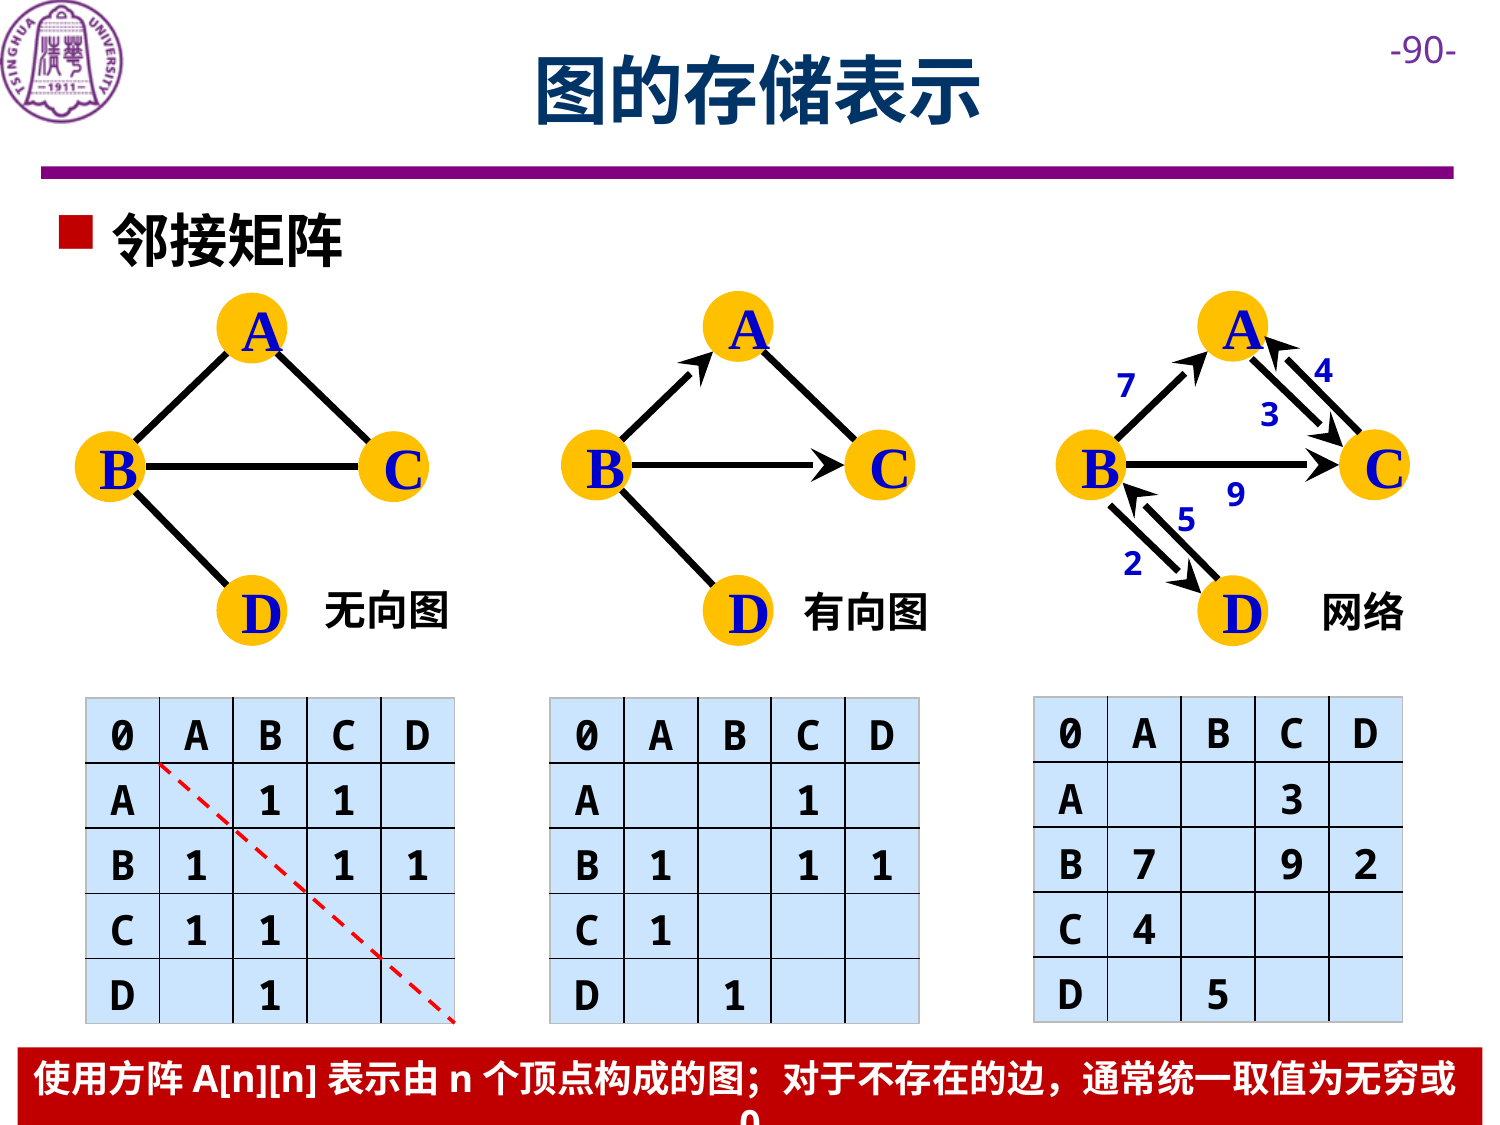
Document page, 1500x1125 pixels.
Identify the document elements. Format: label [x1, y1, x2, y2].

title [135, 13, 1383, 165]
text_box [788, 577, 946, 643]
text_box [39, 196, 1295, 282]
text_box [1285, 577, 1442, 643]
text_box [159, 763, 455, 1024]
text_box [17, 1047, 1483, 1125]
picture [0, 0, 124, 124]
text_box [560, 290, 916, 646]
text_box [1055, 290, 1410, 647]
text_box [74, 292, 430, 646]
text_box [310, 576, 467, 642]
